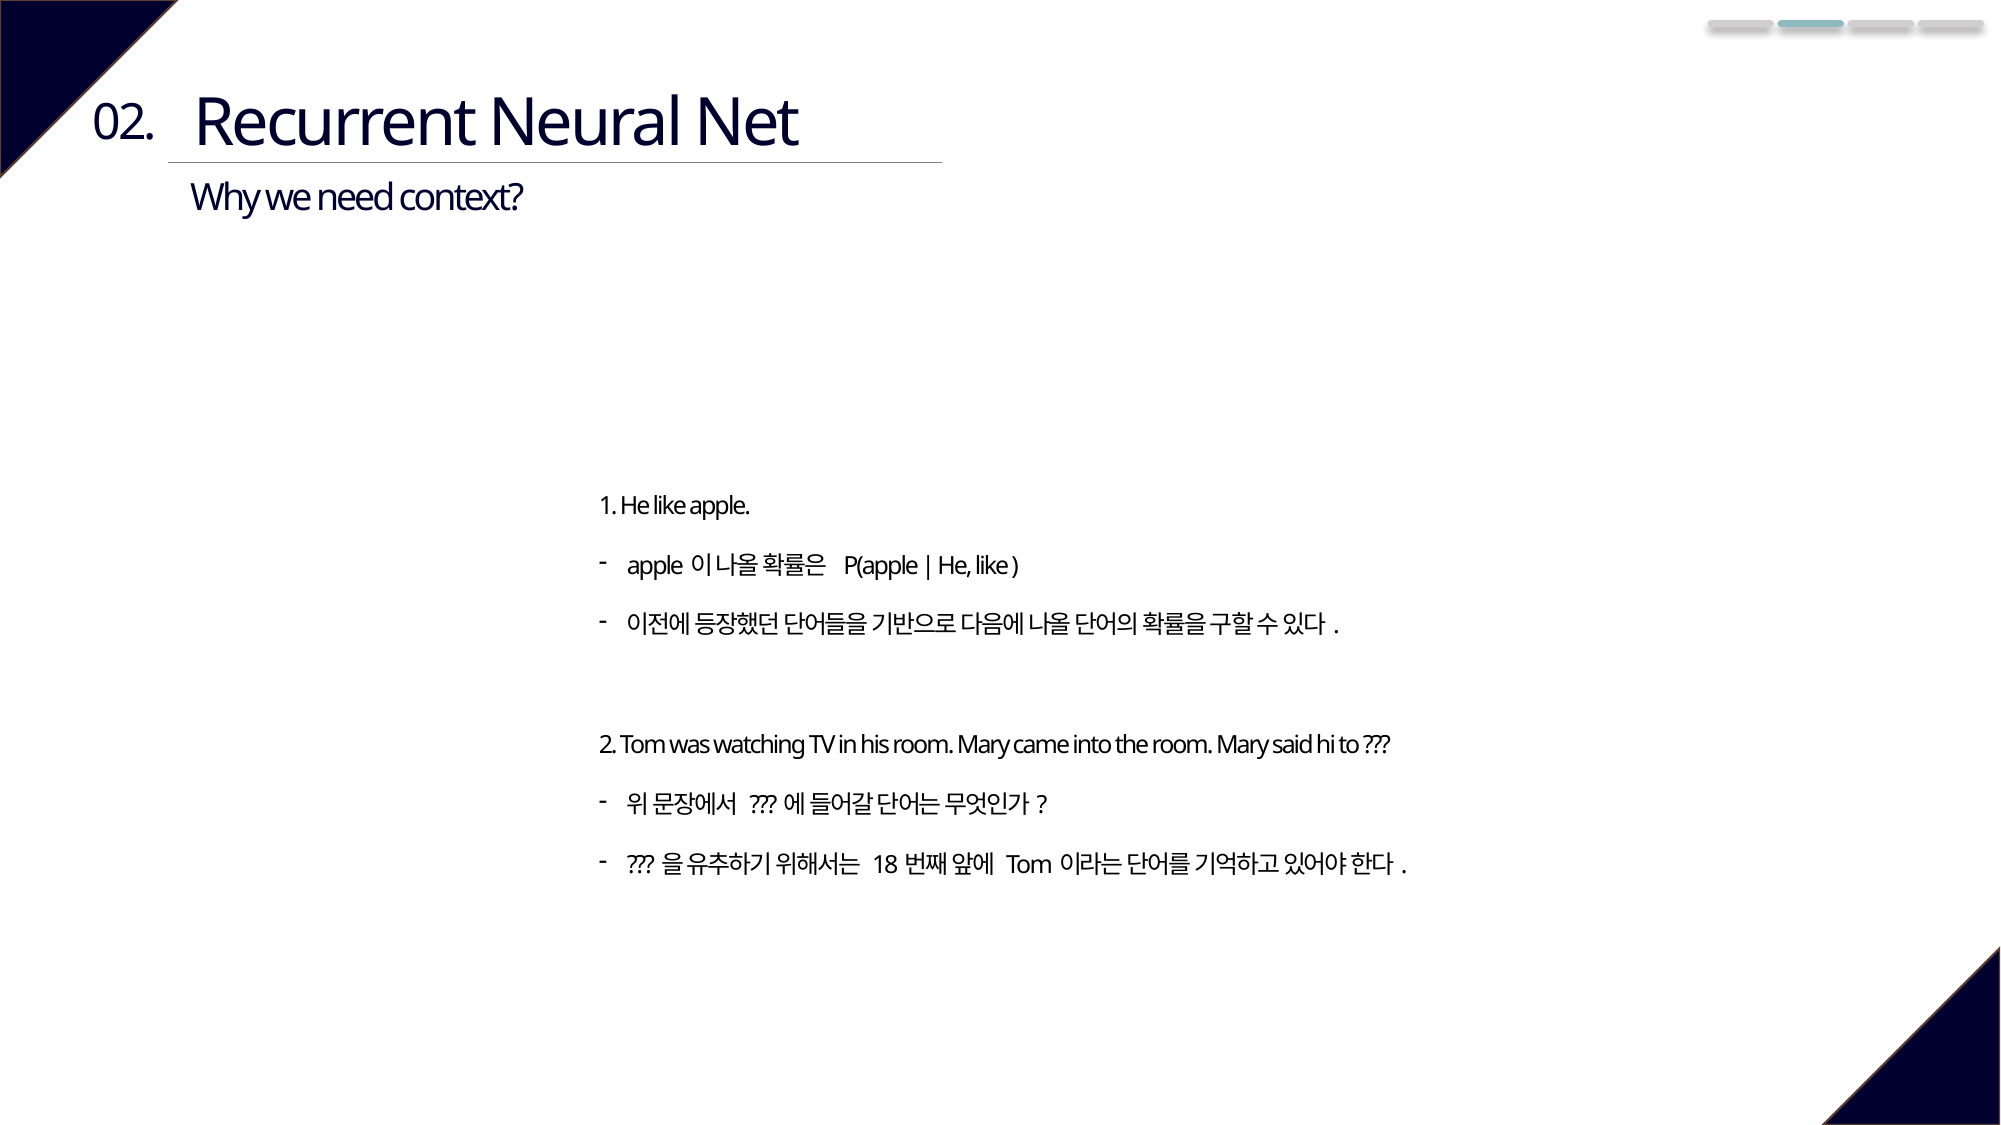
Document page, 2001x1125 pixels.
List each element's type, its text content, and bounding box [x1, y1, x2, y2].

text_box 02. [78, 81, 172, 157]
text_box 1. He like apple. apple이 나올 확률은 P(apple | He, like ) 이전에 등장했던 단어들을 기반으로 다음에 나올 단어의 확률을 구할 수 있다. 2. Tom was watching TV in his room. Mary came into the room. Mary said hi to ??? 위 문장에서 ???에 들어갈 단어는 무엇인가? ???을 유추하기 위해서는 18번째 앞에 Tom이라는 단어를 기억하고 있어야 한다. [583, 451, 1445, 886]
text_box Why we need context? [175, 165, 866, 225]
text_box Recurrent Neural Net [178, 71, 1000, 167]
